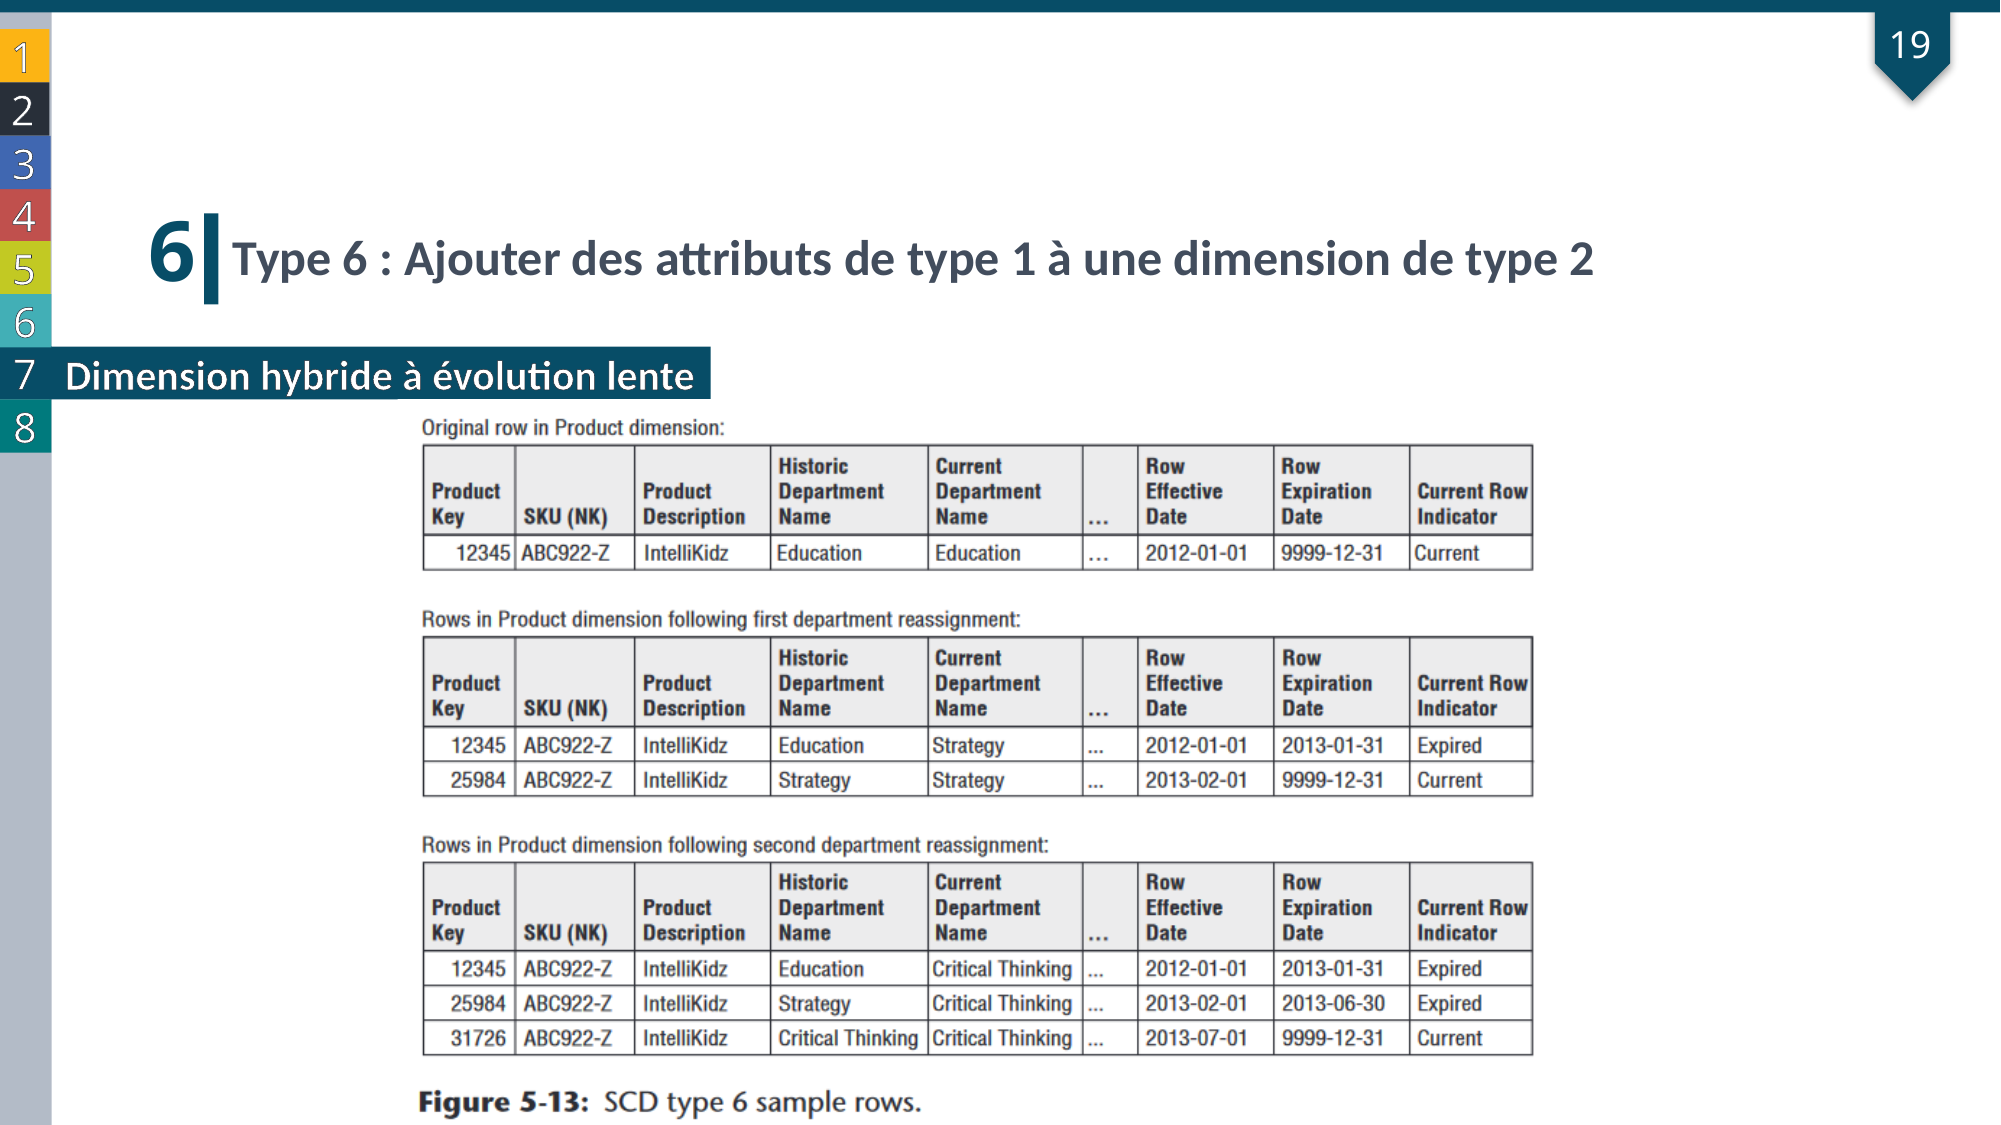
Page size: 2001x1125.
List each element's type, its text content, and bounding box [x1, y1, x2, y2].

text_box [0, 400, 53, 1125]
text_box Type 6 : Ajouter des attributs de type 1 à une dimension de type 2 [217, 209, 1643, 302]
text_box 3 [0, 135, 52, 190]
text_box [0, 0, 2000, 13]
text_box 5 [0, 240, 52, 293]
text_box [0, 13, 53, 346]
text_box 6 [0, 293, 52, 348]
text_box [1886, 76, 1939, 103]
text_box 19 [1861, 13, 1959, 76]
text_box 2 [0, 81, 50, 135]
text_box [203, 212, 219, 305]
picture [397, 399, 1603, 1125]
text_box 7 [0, 348, 52, 398]
text_box 1 [0, 28, 50, 81]
text_box 4 [0, 190, 52, 240]
text_box 6 [98, 182, 245, 314]
text_box Dimension hybride à évolution lente [52, 346, 712, 400]
text_box 8 [0, 398, 52, 454]
